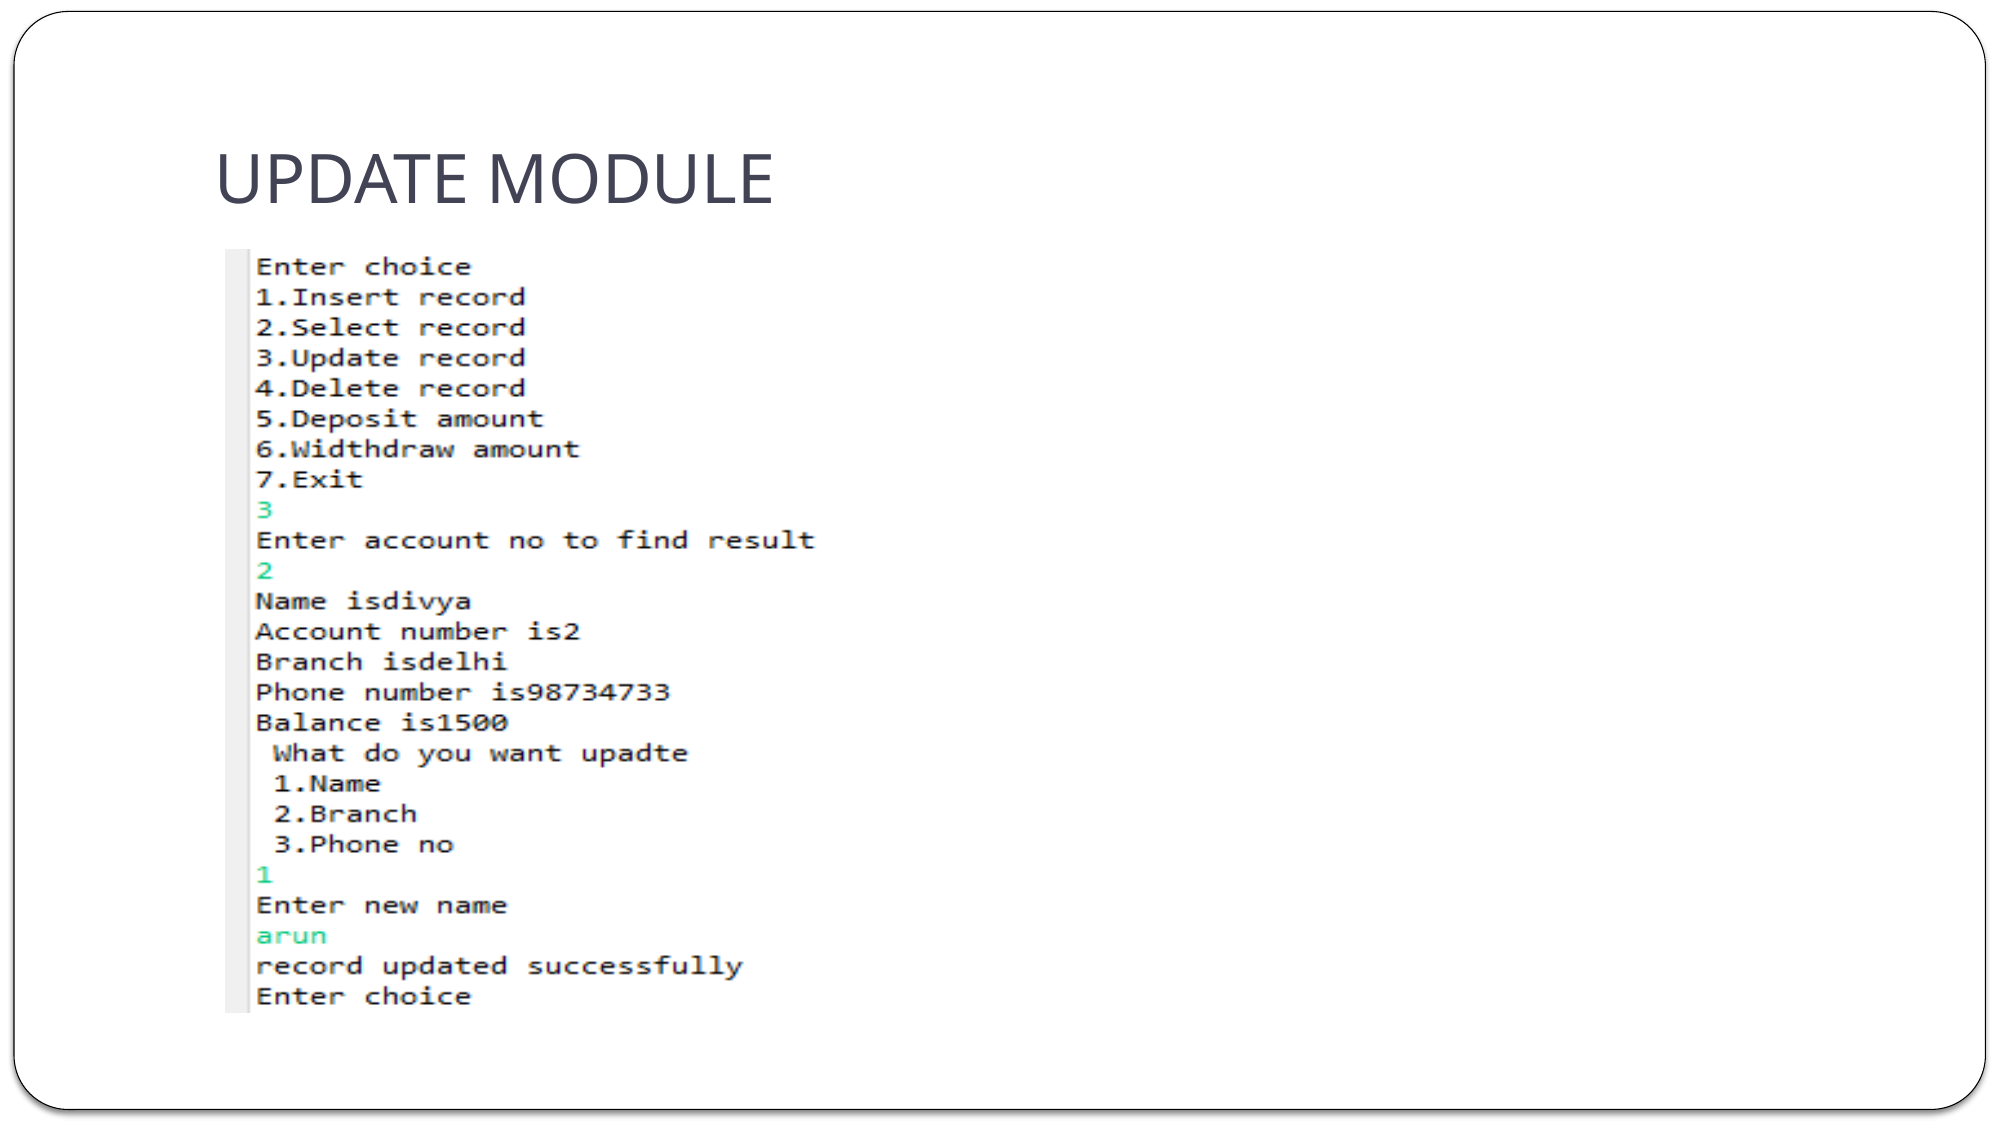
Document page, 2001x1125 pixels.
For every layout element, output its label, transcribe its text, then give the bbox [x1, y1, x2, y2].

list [224, 249, 1401, 1013]
title UPDATE MODULE [200, 45, 1900, 233]
